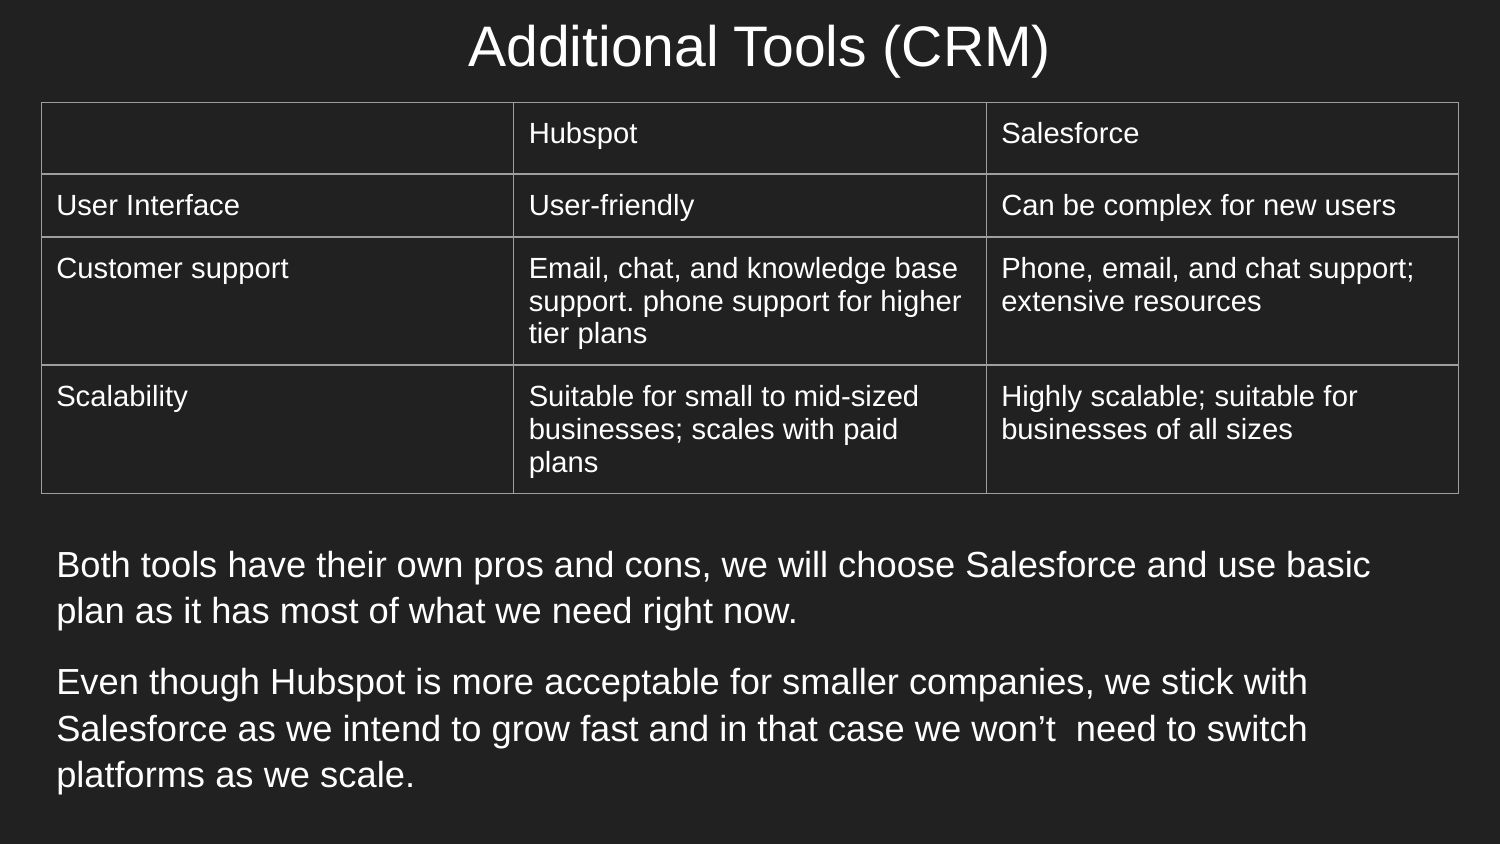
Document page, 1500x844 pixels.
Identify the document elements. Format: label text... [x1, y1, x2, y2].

table_header Hubspot [514, 103, 986, 173]
table_cell Suitable for small to mid-sized businesses; scales with paid plans [514, 366, 986, 493]
table_cell User Interface [42, 175, 513, 236]
table_cell Customer support [42, 238, 513, 364]
table_header Salesforce [987, 103, 1458, 173]
table_cell Scalability [42, 366, 513, 493]
table_cell Highly scalable; suitable for businesses of all sizes [987, 366, 1458, 493]
table_header [42, 103, 513, 173]
table_cell User-friendly [514, 175, 986, 236]
table_cell Phone, email, and chat support; extensive resources [987, 238, 1458, 364]
list Both tools have their own pros and cons, we will choose Salesforce and use basic plan as it has most of what we need right now. Even though Hubspot is more acceptable for smaller companies, we stick with Salesforce as we intend to grow fast and in that case we won’t need to switch platforms as we scale. [41, 523, 1459, 811]
title Additional Tools (CRM) [60, 0, 1459, 94]
table_cell Email, chat, and knowledge base support. phone support for higher tier plans [514, 238, 986, 364]
table_cell Can be complex for new users [987, 175, 1458, 236]
